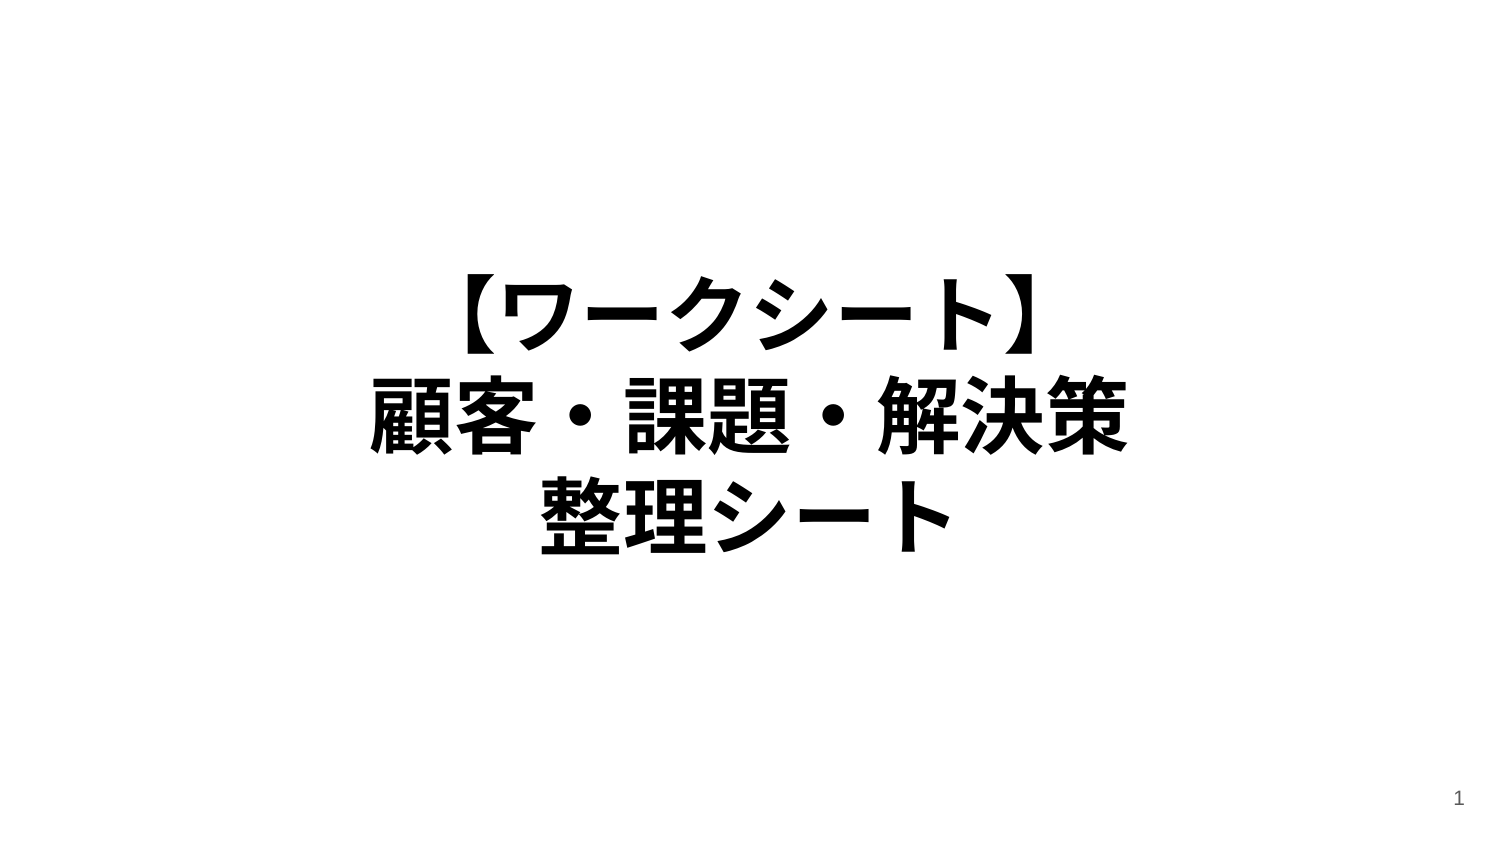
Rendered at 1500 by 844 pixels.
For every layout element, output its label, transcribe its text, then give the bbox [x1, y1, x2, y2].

slide_number ‹#› [1389, 764, 1480, 830]
title 【ワークシート】 顧客・課題・解決策 整理シート [133, 286, 1367, 581]
